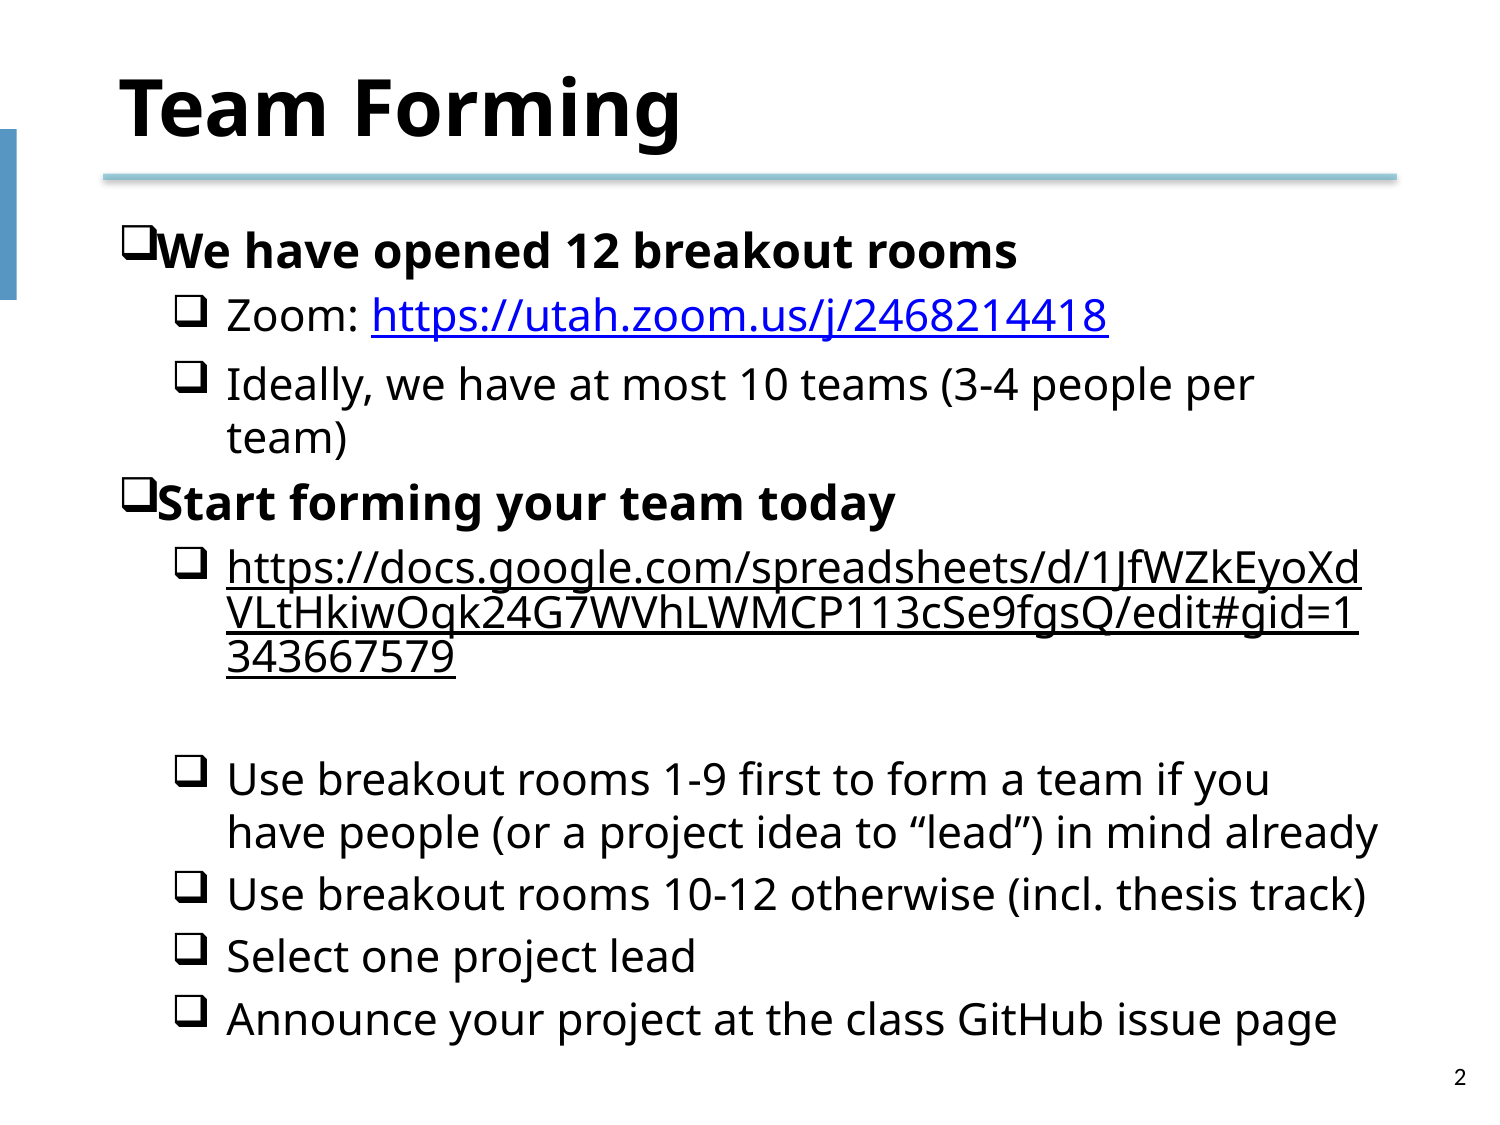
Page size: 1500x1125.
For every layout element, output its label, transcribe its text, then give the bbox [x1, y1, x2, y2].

slide_number 2 [1131, 1045, 1482, 1106]
list We have opened 12 breakout rooms Zoom: https://utah.zoom.us/j/2468214418 Ideally, we have at most 10 teams (3-4 people per team) Start forming your team today https://docs.google.com/spreadsheets/d/1JfWZkEyoXdVLtHkiwOqk24G7WVhLWMCP113cSe9fgsQ/edit#gid=1343667579 Use breakout rooms 1-9 first to form a team if you have people (or a project idea to “lead”) in mind already Use breakout rooms 10-12 otherwise (incl. thesis track) Select one project lead Announce your project at the class GitHub issue page [103, 212, 1397, 1078]
title Team Forming [103, 25, 1397, 185]
